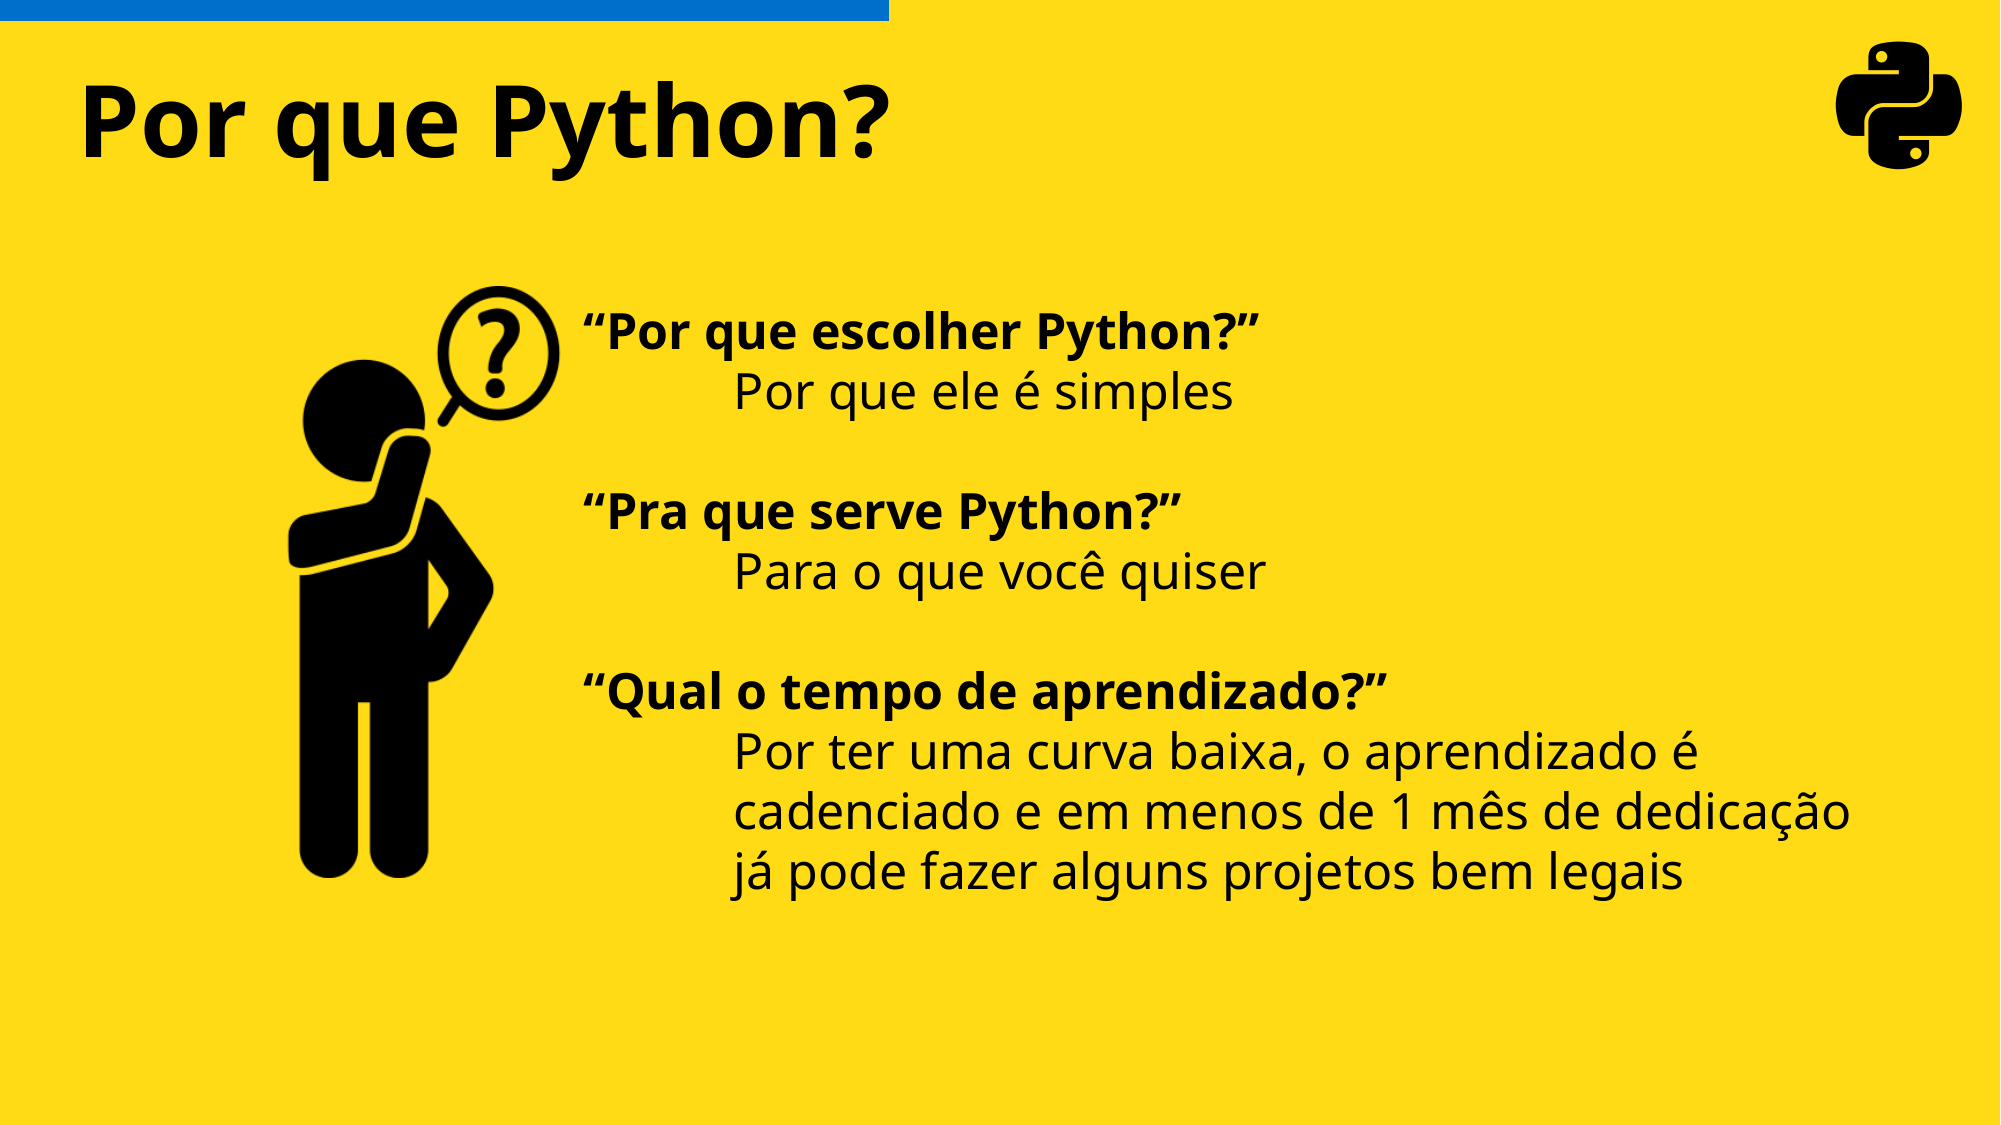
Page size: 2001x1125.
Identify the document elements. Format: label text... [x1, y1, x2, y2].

text_box “Por que escolher Python?” Por que ele é simples “Pra que serve Python?” Para o que você quiser “Qual o tempo de aprendizado?” Por ter uma curva baixa, o aprendizado é cadenciado e em menos de 1 mês de dedicação já pode fazer alguns projetos bem legais [569, 292, 1867, 908]
text_box [0, 0, 890, 22]
text_box Por que Python? [62, 50, 908, 185]
picture [1834, 41, 1963, 170]
picture [128, 286, 720, 878]
